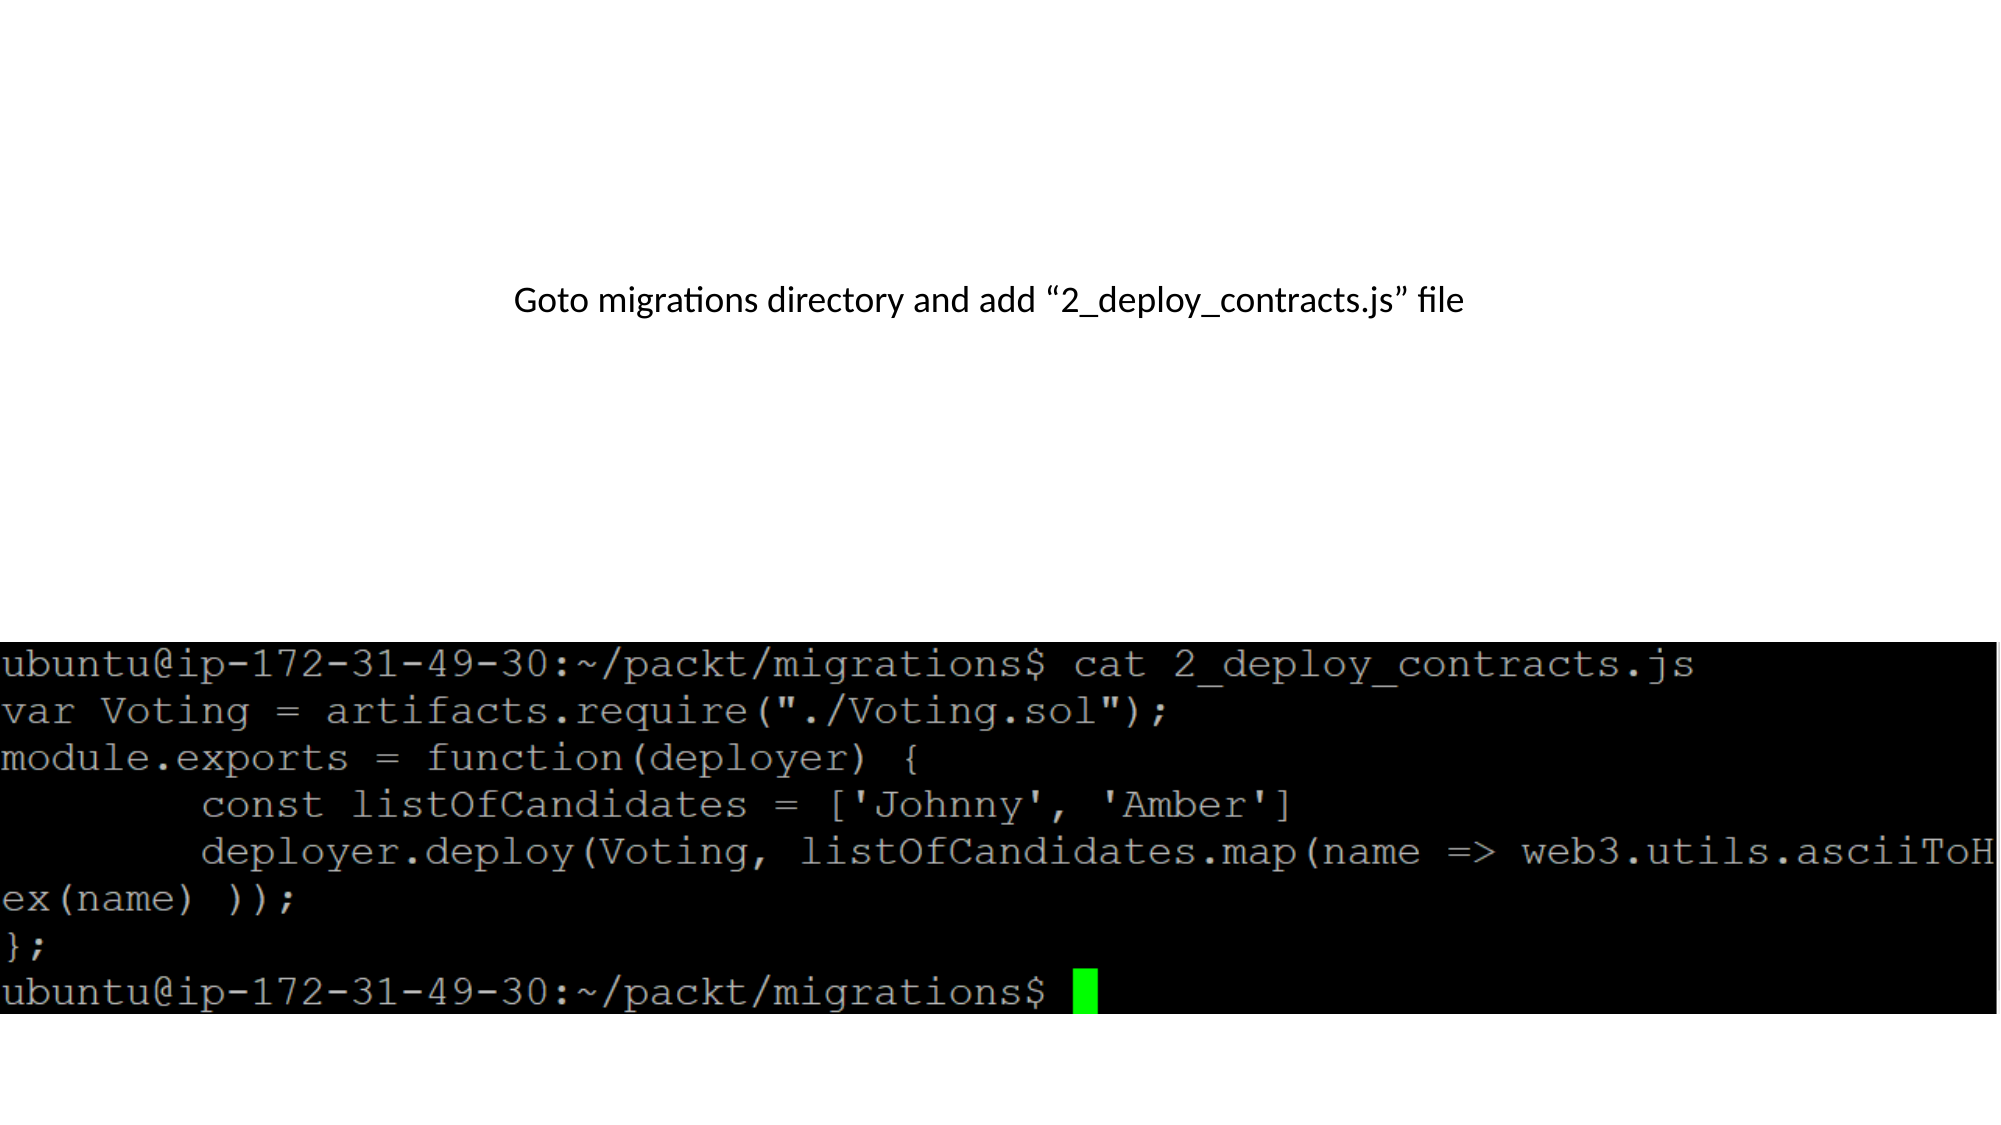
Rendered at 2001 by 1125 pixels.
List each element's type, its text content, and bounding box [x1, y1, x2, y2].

text_box Goto migrations directory and add “2_deploy_contracts.js” file [498, 267, 1481, 328]
picture [0, 642, 2000, 1014]
